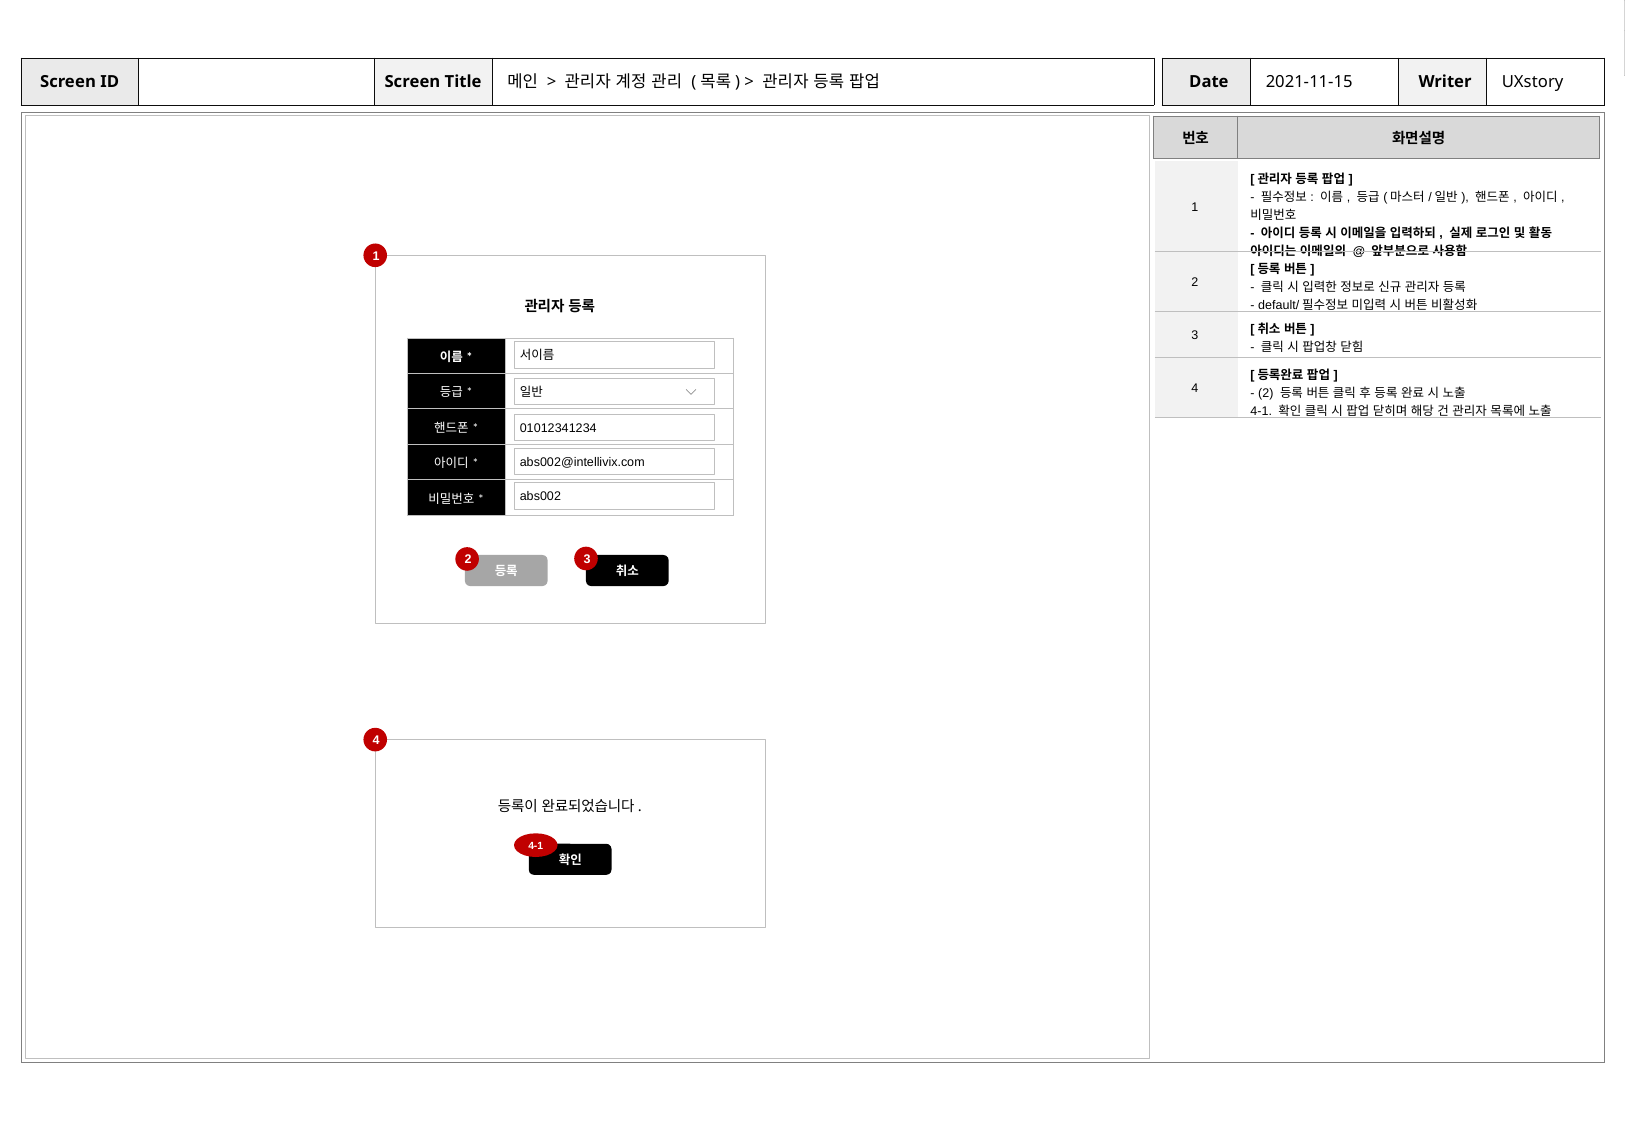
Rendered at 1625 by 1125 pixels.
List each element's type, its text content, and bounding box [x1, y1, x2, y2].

text_box 서이름 [513, 341, 715, 368]
table_cell 2 [1155, 252, 1238, 311]
text_box [375, 739, 766, 927]
table_header [506, 339, 733, 373]
picture [682, 382, 700, 401]
table_cell 4 [1155, 358, 1238, 417]
table_cell [506, 480, 733, 515]
table_header 이름* [408, 339, 505, 373]
table_cell 핸드폰* [408, 409, 505, 444]
text_box 01012341234 [513, 413, 715, 441]
text_box 4 [363, 727, 388, 752]
text_box abs002@intellivix.com [513, 448, 715, 475]
text_box 일반 [513, 378, 715, 405]
text_box 4-1 [514, 833, 558, 858]
text_box 관리자 등록 [509, 289, 610, 323]
table_cell [506, 374, 733, 408]
text_box 취소 [585, 554, 669, 587]
text_box abs002 [513, 482, 715, 509]
list 2021-11-15 [1251, 66, 1395, 96]
table_cell 3 [1155, 312, 1238, 357]
table_cell 비밀번호* [408, 480, 505, 515]
list UXstory [1487, 66, 1601, 96]
text_box 1 [363, 243, 388, 268]
text_box 확인 [528, 843, 612, 875]
text_box 2 [455, 547, 479, 571]
text_box 등록 [464, 554, 548, 587]
table_cell 아이디* [408, 445, 505, 479]
table_header 1 [1155, 161, 1238, 251]
table_cell [506, 445, 733, 479]
table_cell [506, 409, 733, 444]
table_cell [등록 버튼] - 클릭 시 입력한 정보로 신규 관리자 등록 - default/필수정보 미입력 시 버튼 비활성화 [1238, 252, 1601, 311]
table_header [관리자 등록 팝업] - 필수정보: 이름, 등급(마스터/일반), 핸드폰, 아이디, 비밀번호 - 아이디 등록 시 이메일을 입력하되, 실제 로그인 및 활동 아이디는 이메일의 @ 앞부분으로 사용함 [1238, 161, 1601, 251]
text_box [375, 255, 766, 624]
list 메인 > 관리자 계정 관리 (목록) > 관리자 등록 팝업 [492, 66, 1149, 96]
table_cell [등록완료 팝업] - (2) 등록 버튼 클릭 후 등록 완료 시 노출 4-1. 확인 클릭 시 팝업 닫히며 해당 건 관리자 목록에 노출 [1238, 358, 1601, 417]
text_box 3 [574, 546, 598, 571]
table_cell 등급* [408, 374, 505, 408]
text_box 등록이 완료되었습니다. [483, 789, 657, 823]
table_cell [취소 버튼] - 클릭 시 팝업창 닫힘 [1238, 312, 1601, 357]
